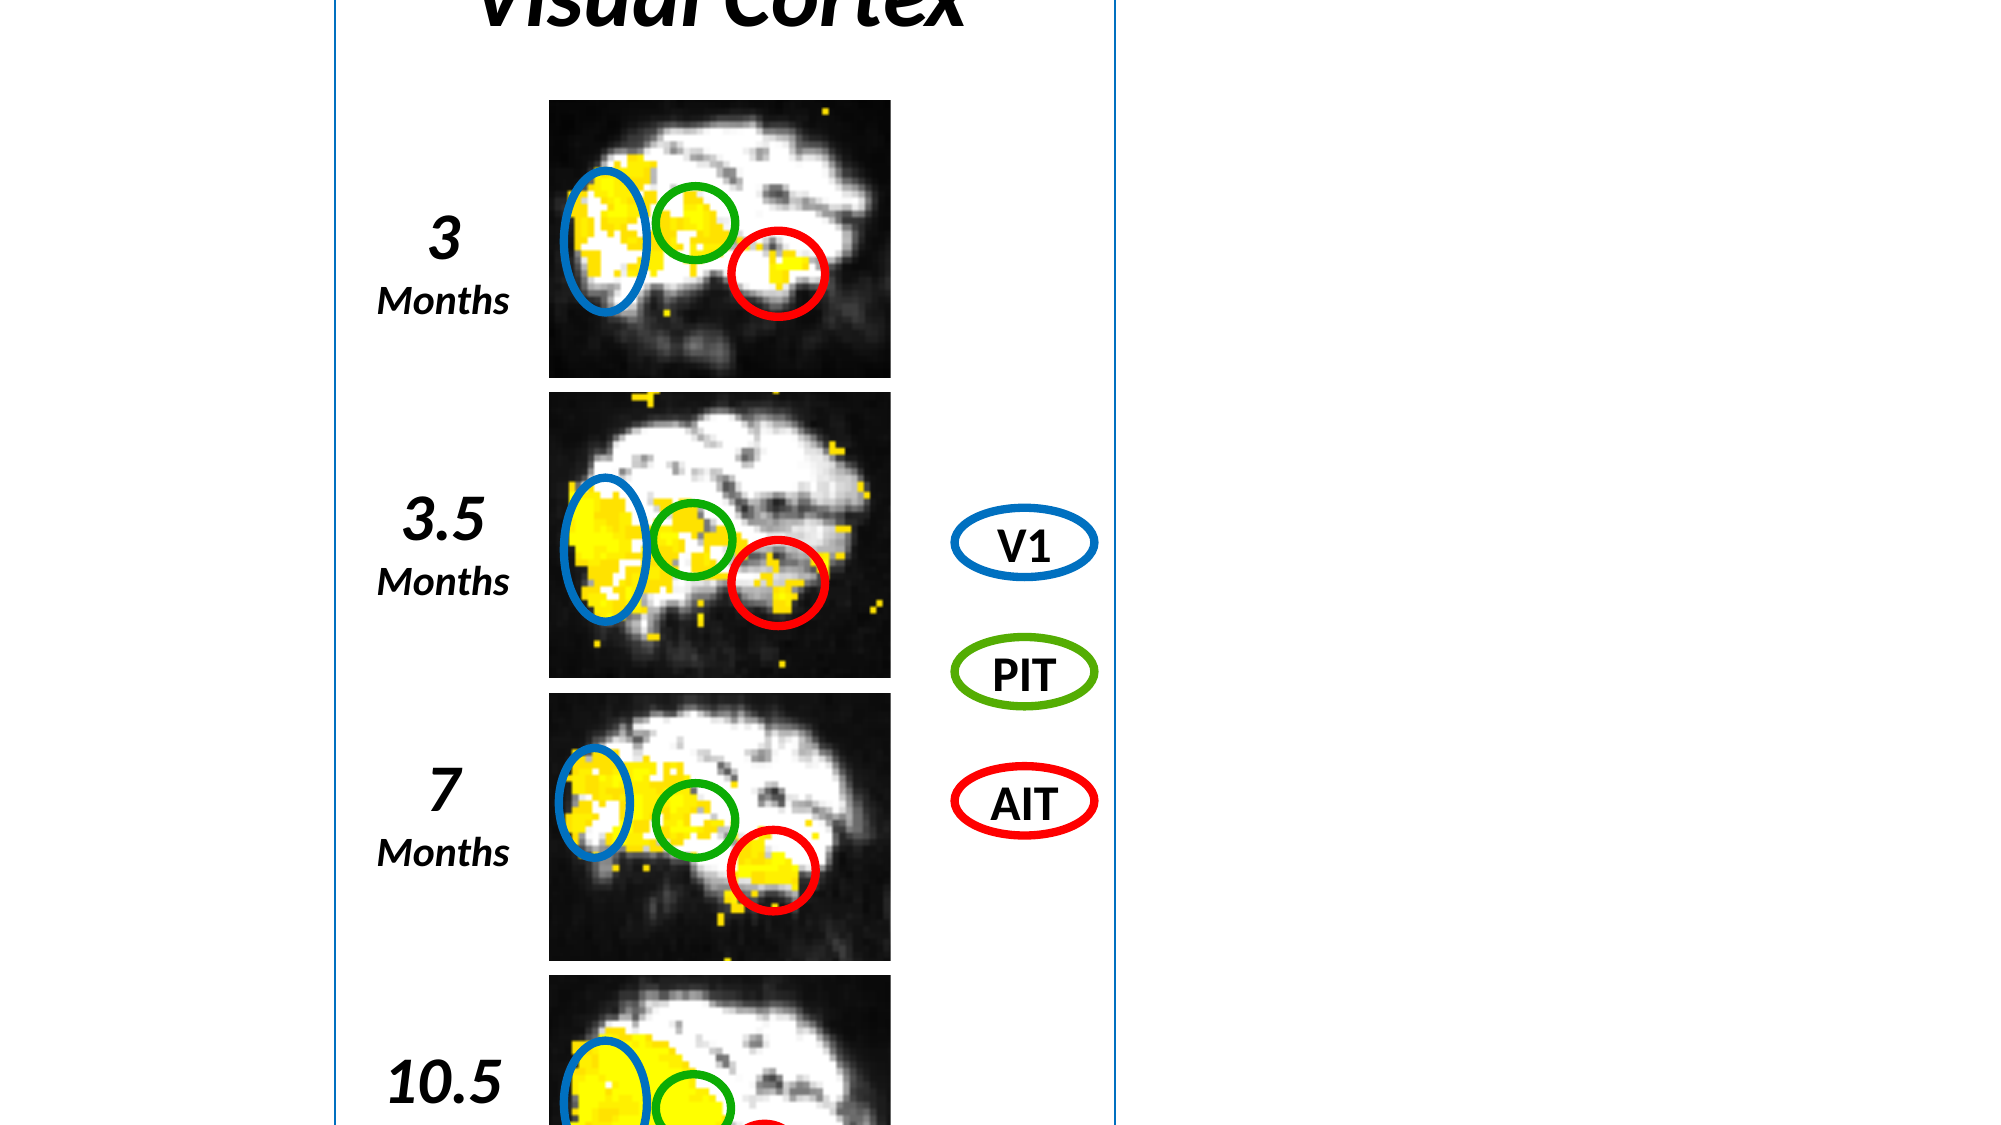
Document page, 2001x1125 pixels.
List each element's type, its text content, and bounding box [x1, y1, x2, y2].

text_box V1 [953, 506, 1096, 579]
text_box 3.5 Months [350, 466, 536, 612]
text_box [334, 0, 1116, 1125]
text_box PIT [953, 635, 1096, 708]
text_box 7 Months [350, 737, 536, 882]
text_box 10.5 Months [350, 1029, 536, 1125]
picture [549, 975, 891, 1125]
text_box AIT [953, 765, 1096, 837]
picture [549, 392, 891, 678]
picture [549, 692, 891, 961]
picture [549, 100, 891, 378]
